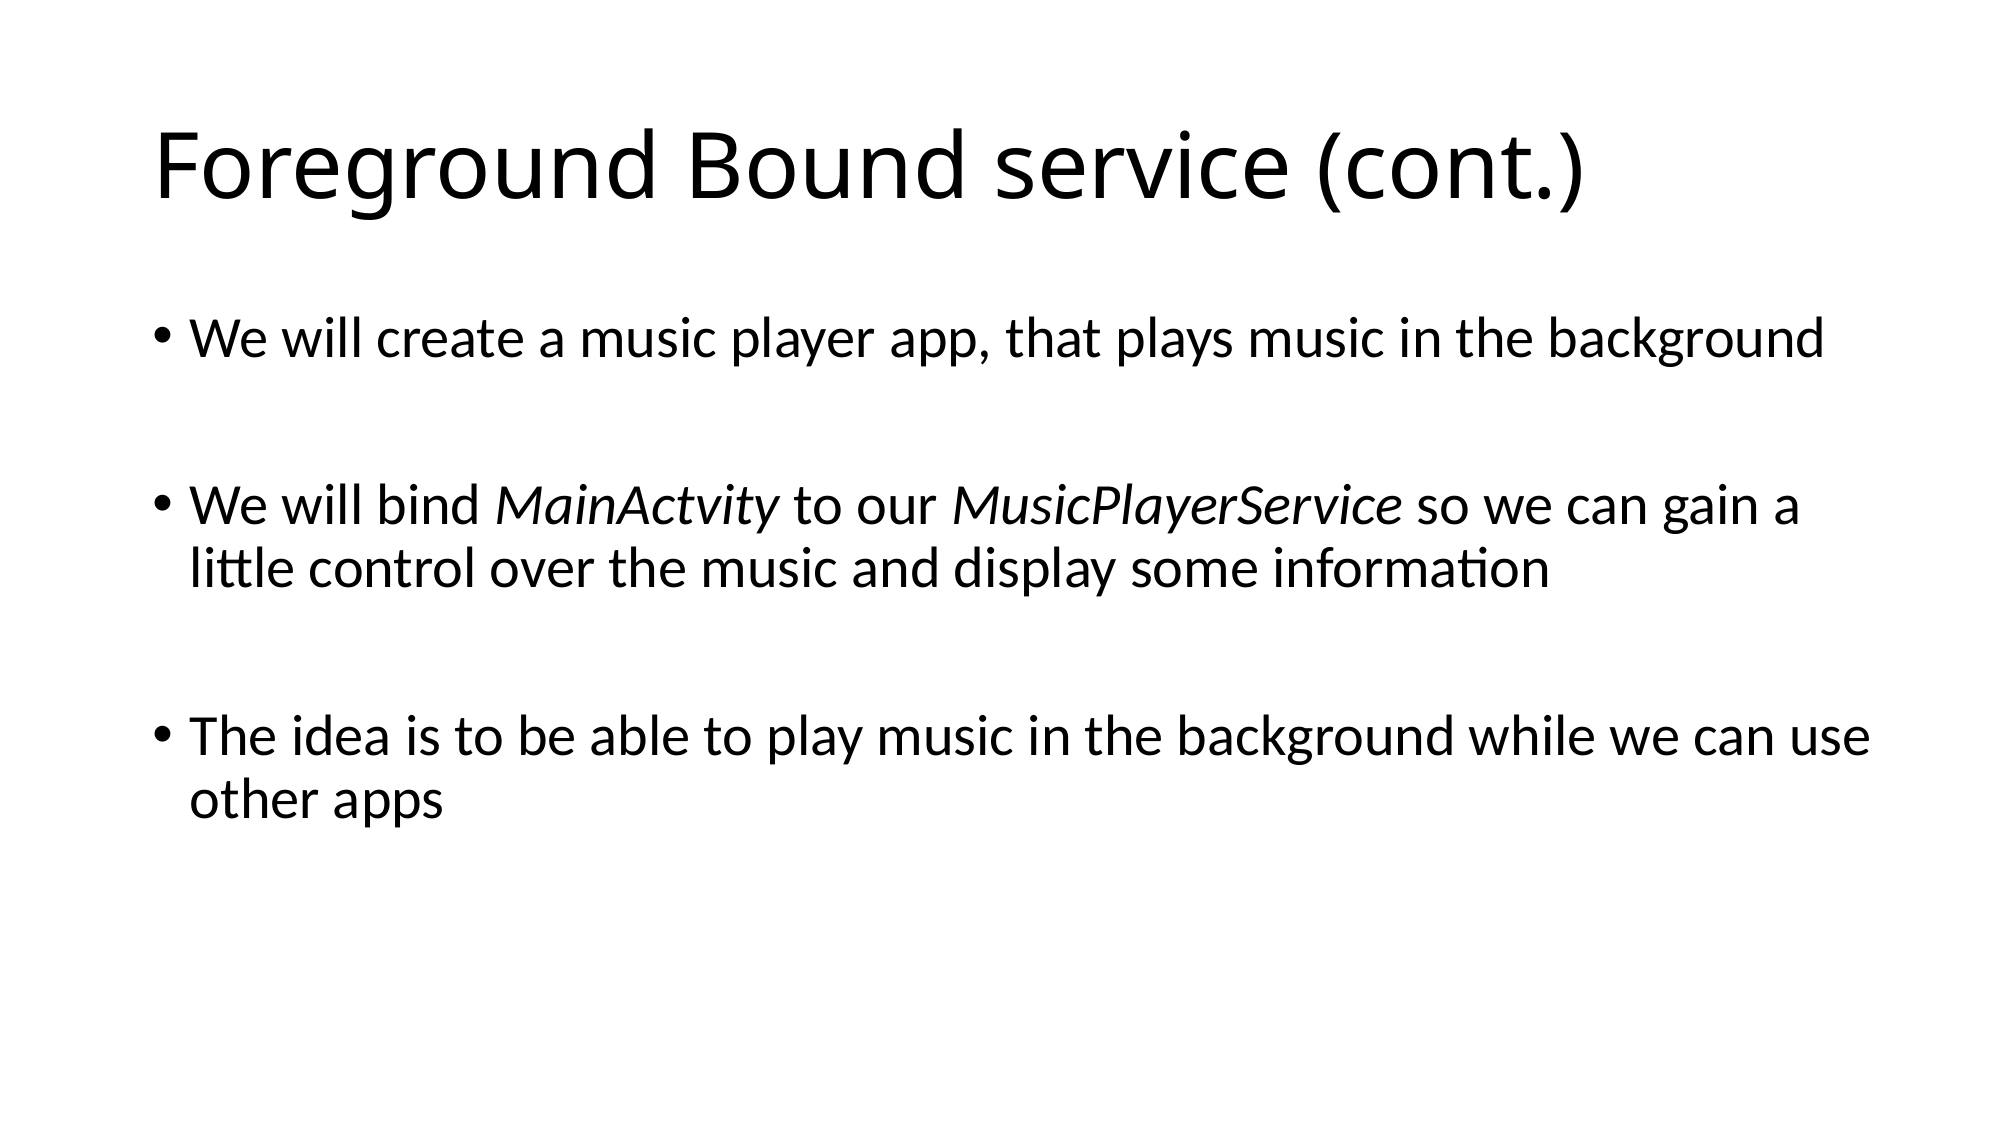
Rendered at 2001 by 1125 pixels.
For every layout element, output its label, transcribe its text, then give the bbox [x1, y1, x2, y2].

list We will create a music player app, that plays music in the background We will bind MainActvity to our MusicPlayerService so we can gain a little control over the music and display some information The idea is to be able to play music in the background while we can use other apps [137, 299, 1927, 1097]
title Foreground Bound service (cont.) [137, 59, 1863, 278]
